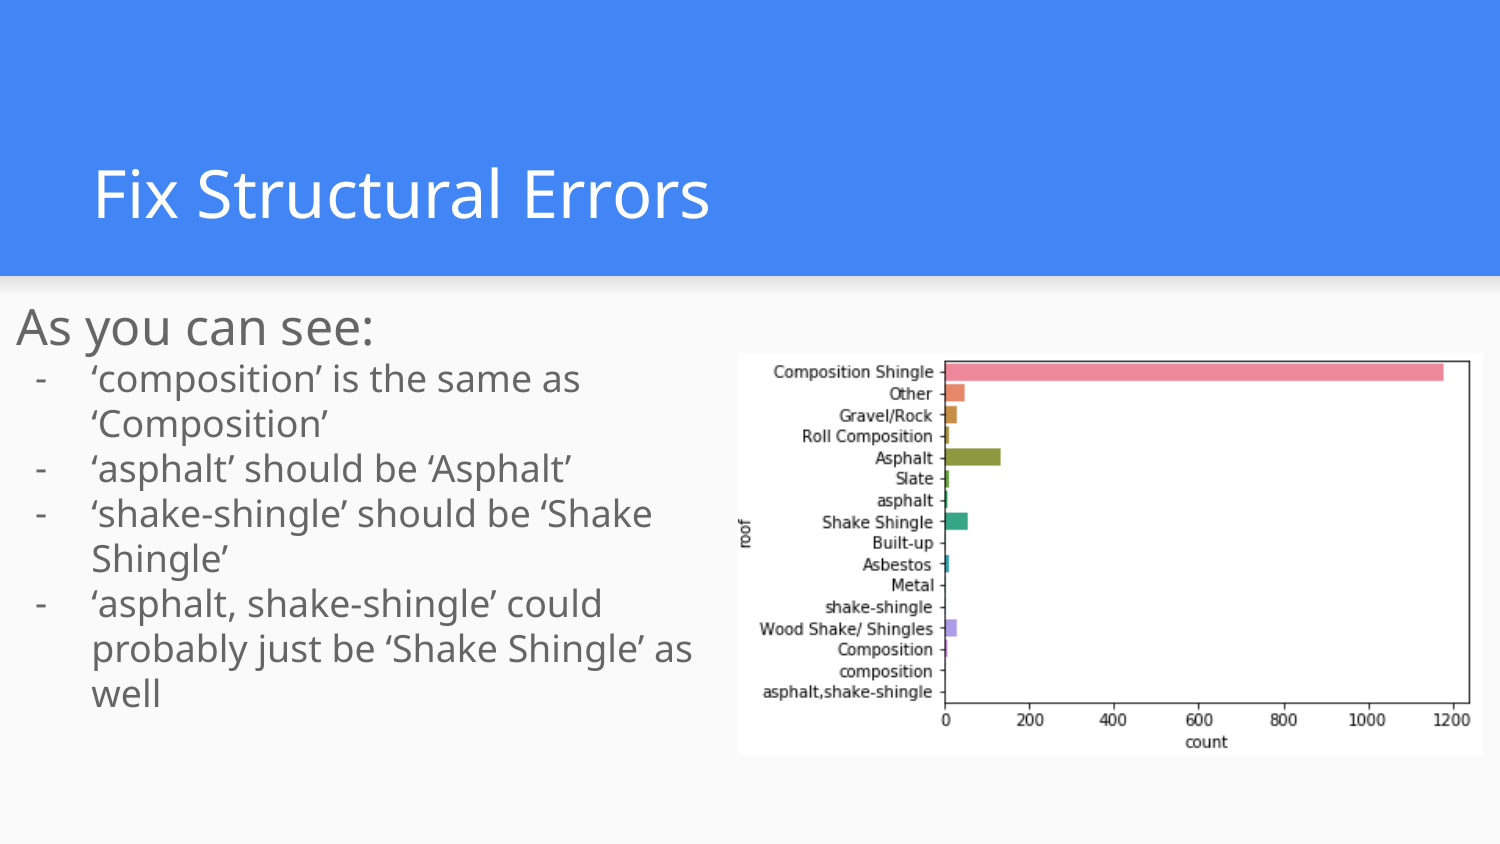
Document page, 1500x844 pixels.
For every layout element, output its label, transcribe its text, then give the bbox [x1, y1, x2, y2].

title Fix Structural Errors [77, 121, 1427, 248]
picture [738, 353, 1483, 756]
text_box As you can see: ‘composition’ is the same as ‘Composition’ ‘asphalt’ should be ‘Asphalt’ ‘shake-shingle’ should be ‘Shake Shingle’ ‘asphalt, shake-shingle’ could probably just be ‘Shake Shingle’ as well [1, 279, 739, 844]
